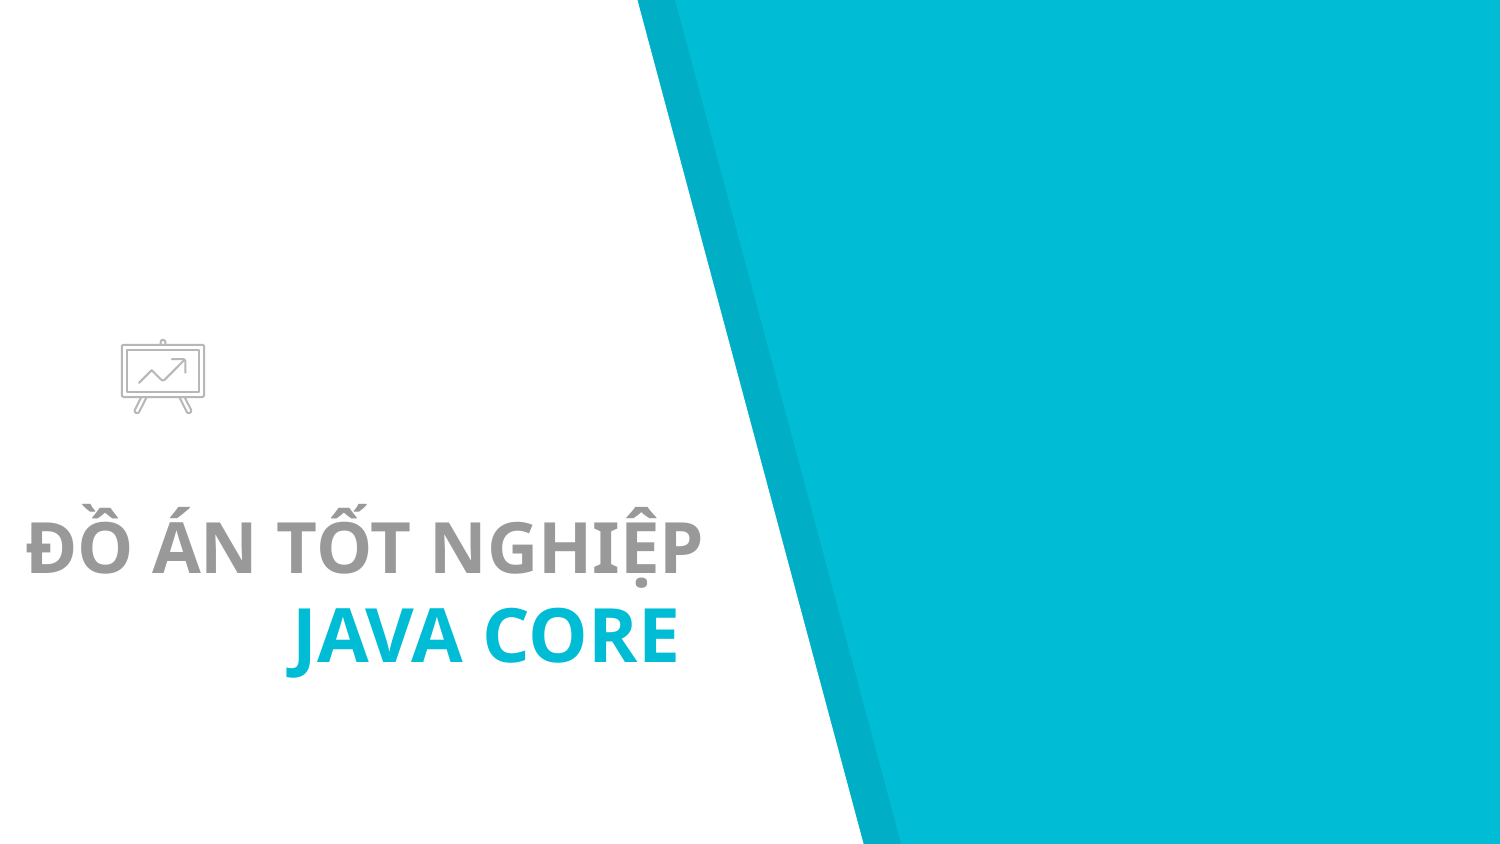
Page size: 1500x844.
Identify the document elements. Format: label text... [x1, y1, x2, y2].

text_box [121, 339, 205, 414]
title ĐỒ ÁN TỐT NGHIỆP JAVA CORE [10, 498, 795, 693]
